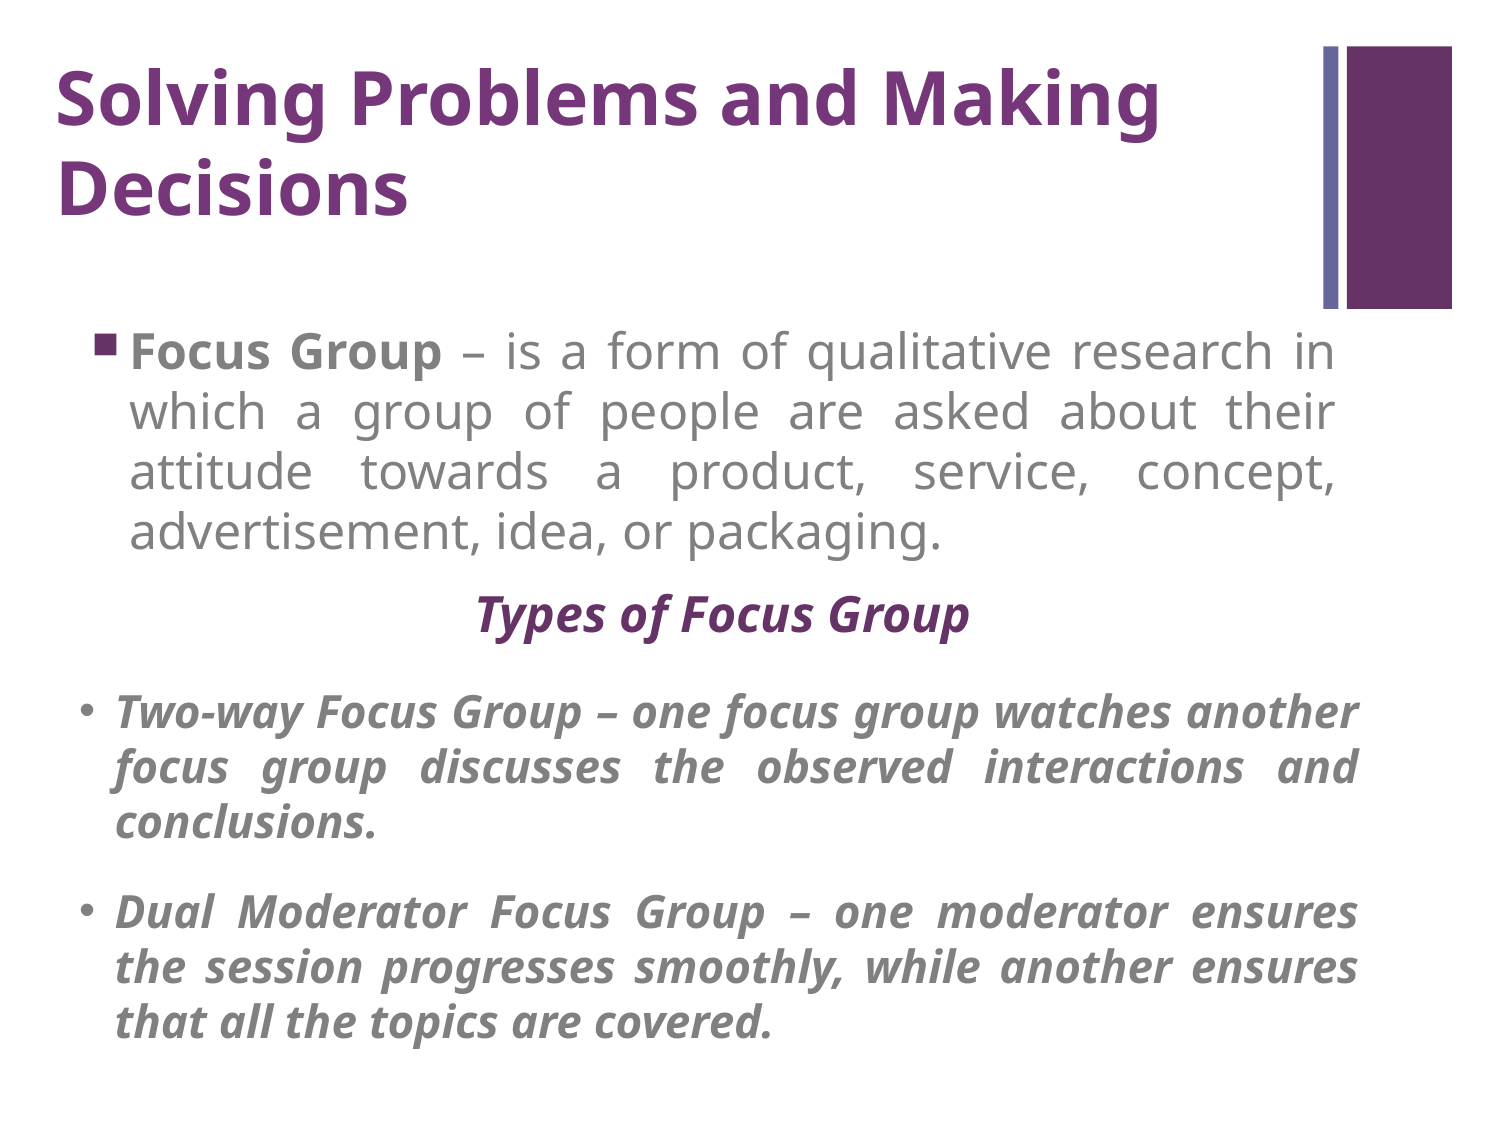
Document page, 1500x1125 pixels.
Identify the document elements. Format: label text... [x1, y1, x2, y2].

text_box Solving Problems and Making Decisions [41, 42, 1294, 232]
list Focus Group – is a form of qualitative research in which a group of people are asked about their attitude towards a product, service, concept, advertisement, idea, or packaging. [76, 312, 1353, 561]
text_box Two-way Focus Group – one focus group watches another focus group discusses the observed interactions and conclusions. [24, 675, 1375, 855]
text_box Dual Moderator Focus Group – one moderator ensures the session progresses smoothly, while another ensures that all the topics are covered. [24, 875, 1375, 1055]
title Types of Focus Group [99, 574, 1347, 670]
